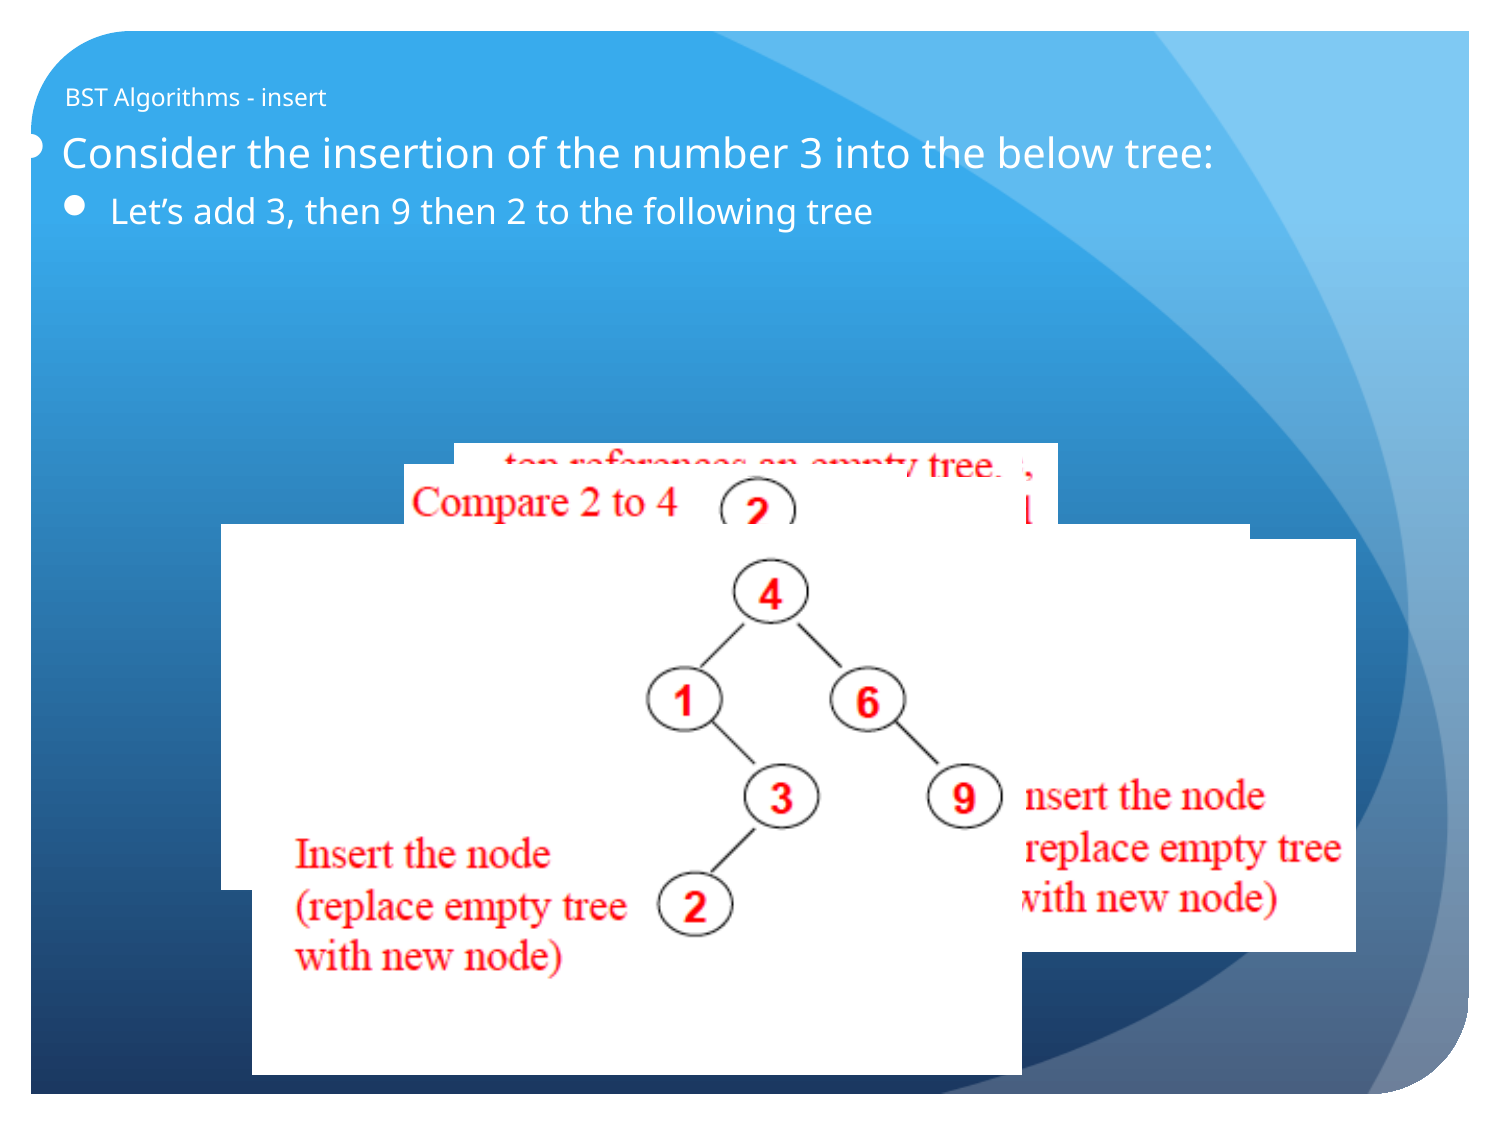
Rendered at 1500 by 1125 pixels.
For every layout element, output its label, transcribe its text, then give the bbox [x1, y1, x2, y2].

picture [24, 30, 1473, 1094]
title BST Algorithms - insert [49, 45, 1389, 119]
list Consider the insertion of the number 3 into the below tree: Let’s add 3, then 9 then 2 to the following tree [0, 119, 1467, 288]
